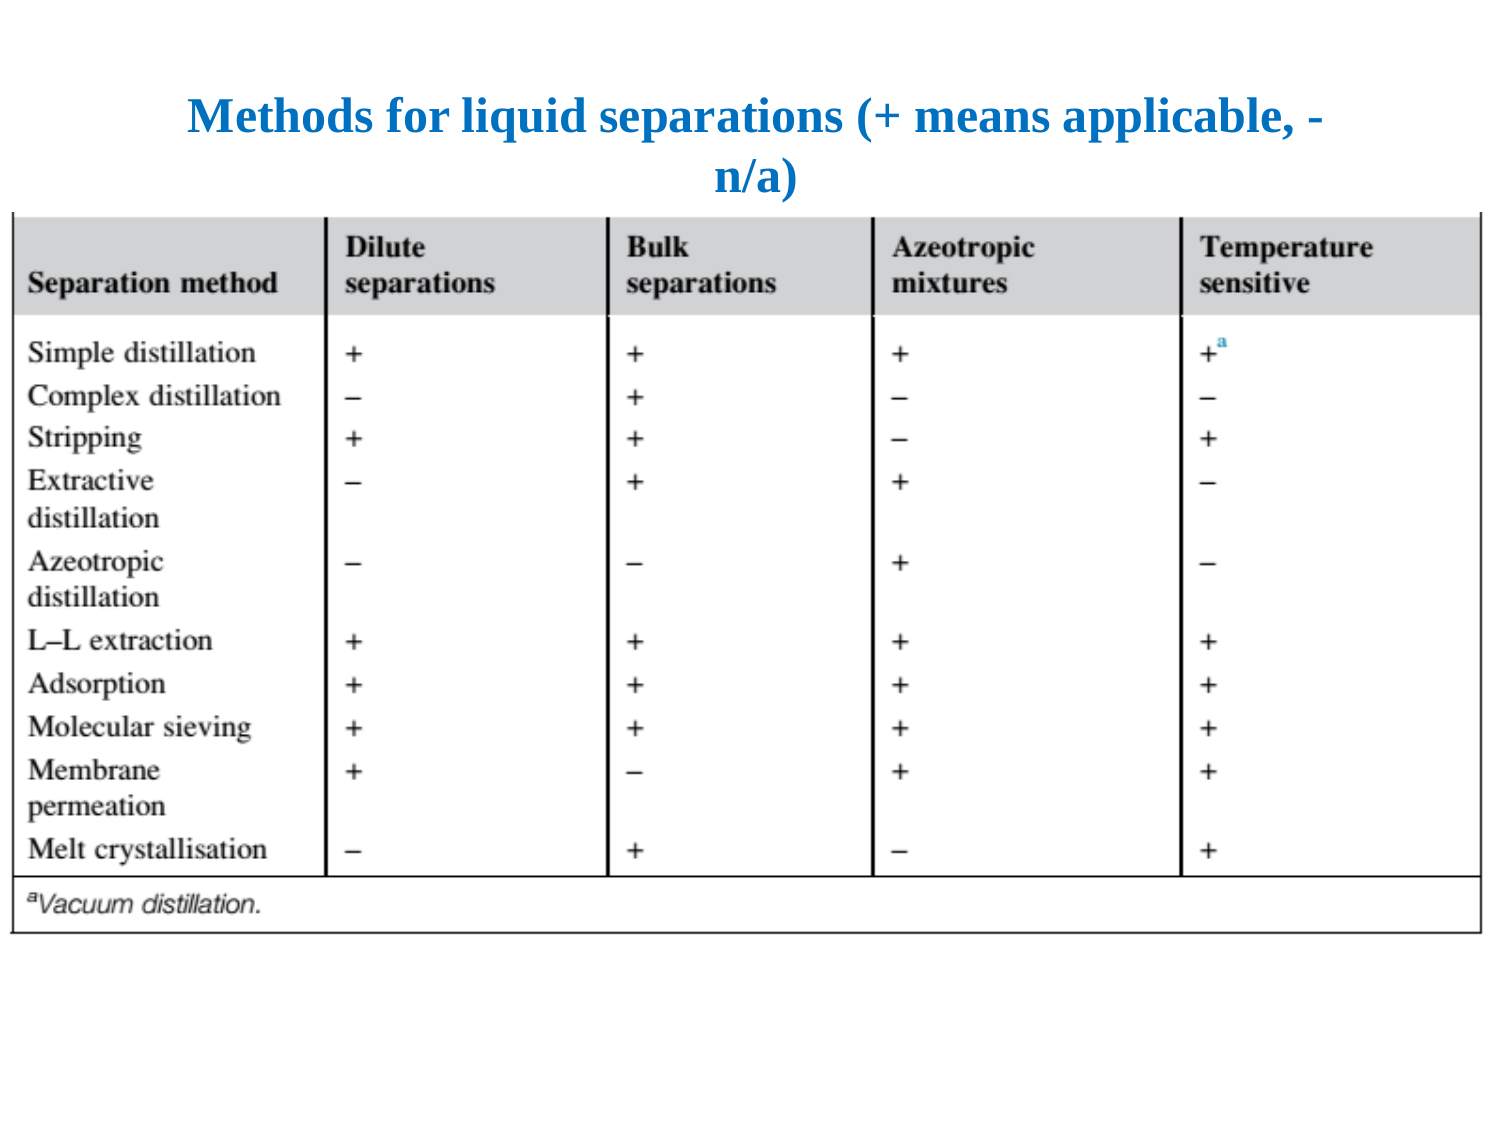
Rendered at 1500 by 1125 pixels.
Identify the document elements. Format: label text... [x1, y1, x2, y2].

picture [5, 212, 1488, 938]
text_box Methods for liquid separations (+ means applicable, - n/a) [124, 74, 1388, 210]
